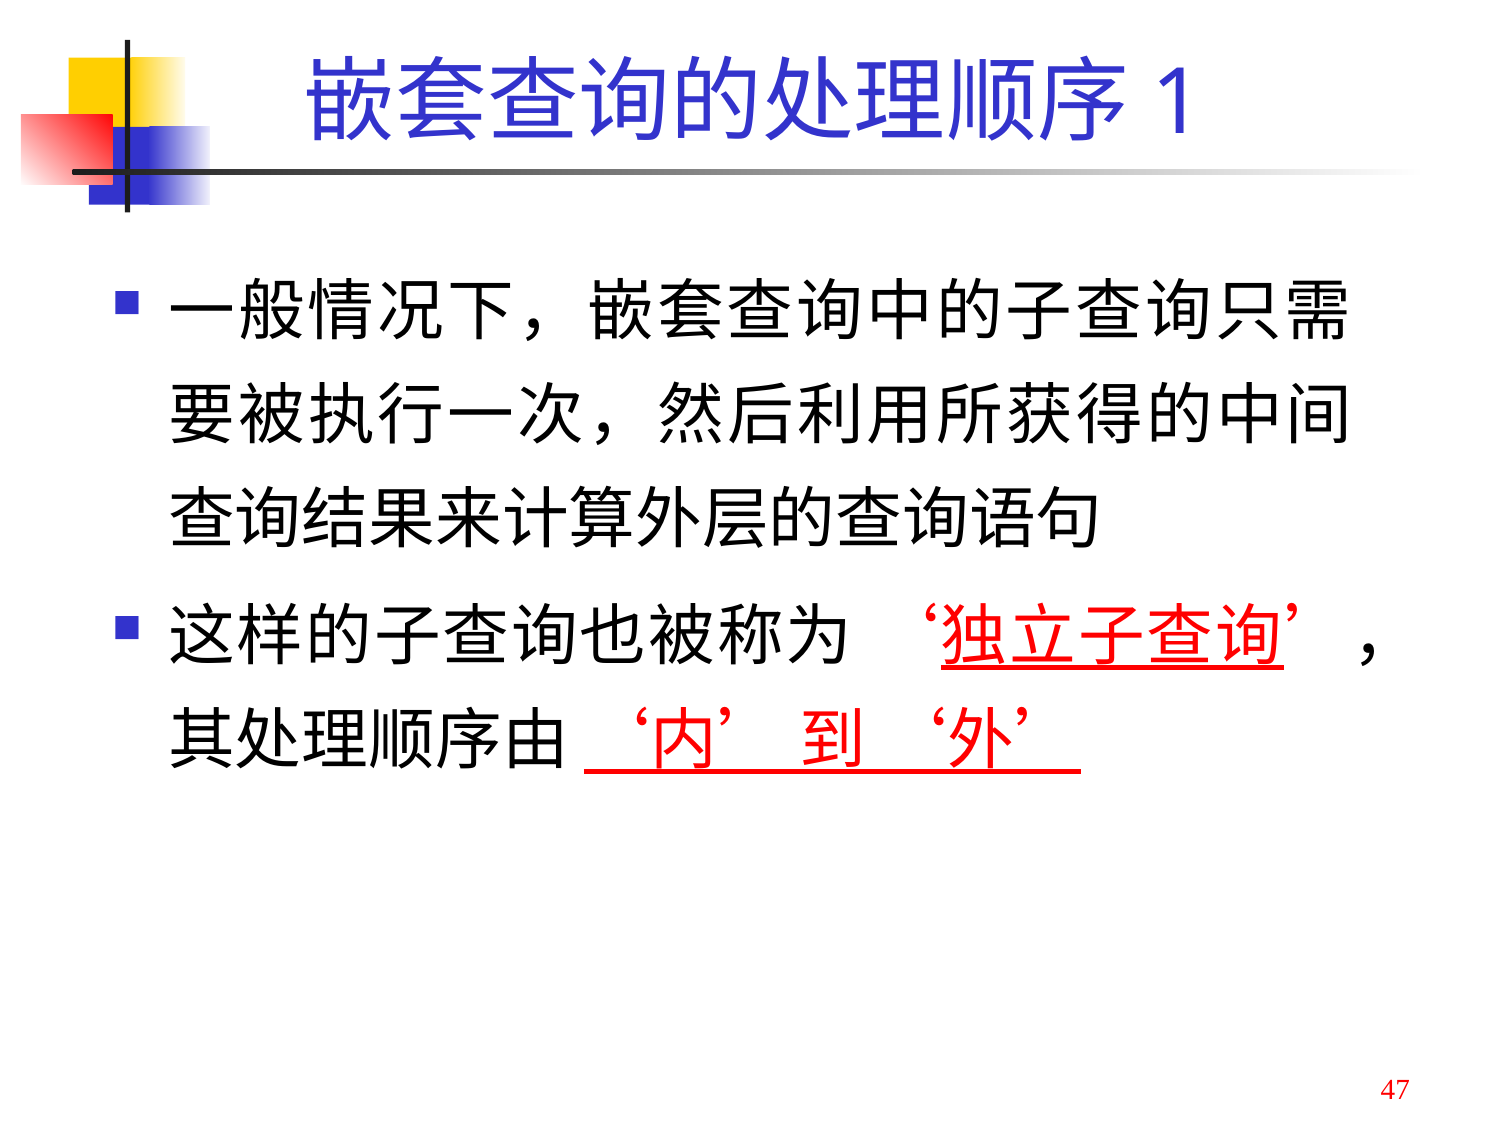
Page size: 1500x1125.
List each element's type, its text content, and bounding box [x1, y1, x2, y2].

list 一般情况下，嵌套查询中的子查询只需要被执行一次，然后利用所获得的中间查询结果来计算外层的查询语句 这样的子查询也被称为 ‘独立子查询’，其处理顺序由 ‘内’ 到 ‘外’ [97, 236, 1368, 1026]
title 嵌套查询的处理顺序1 [57, 27, 1451, 167]
slide_number 47 [1112, 1037, 1426, 1113]
